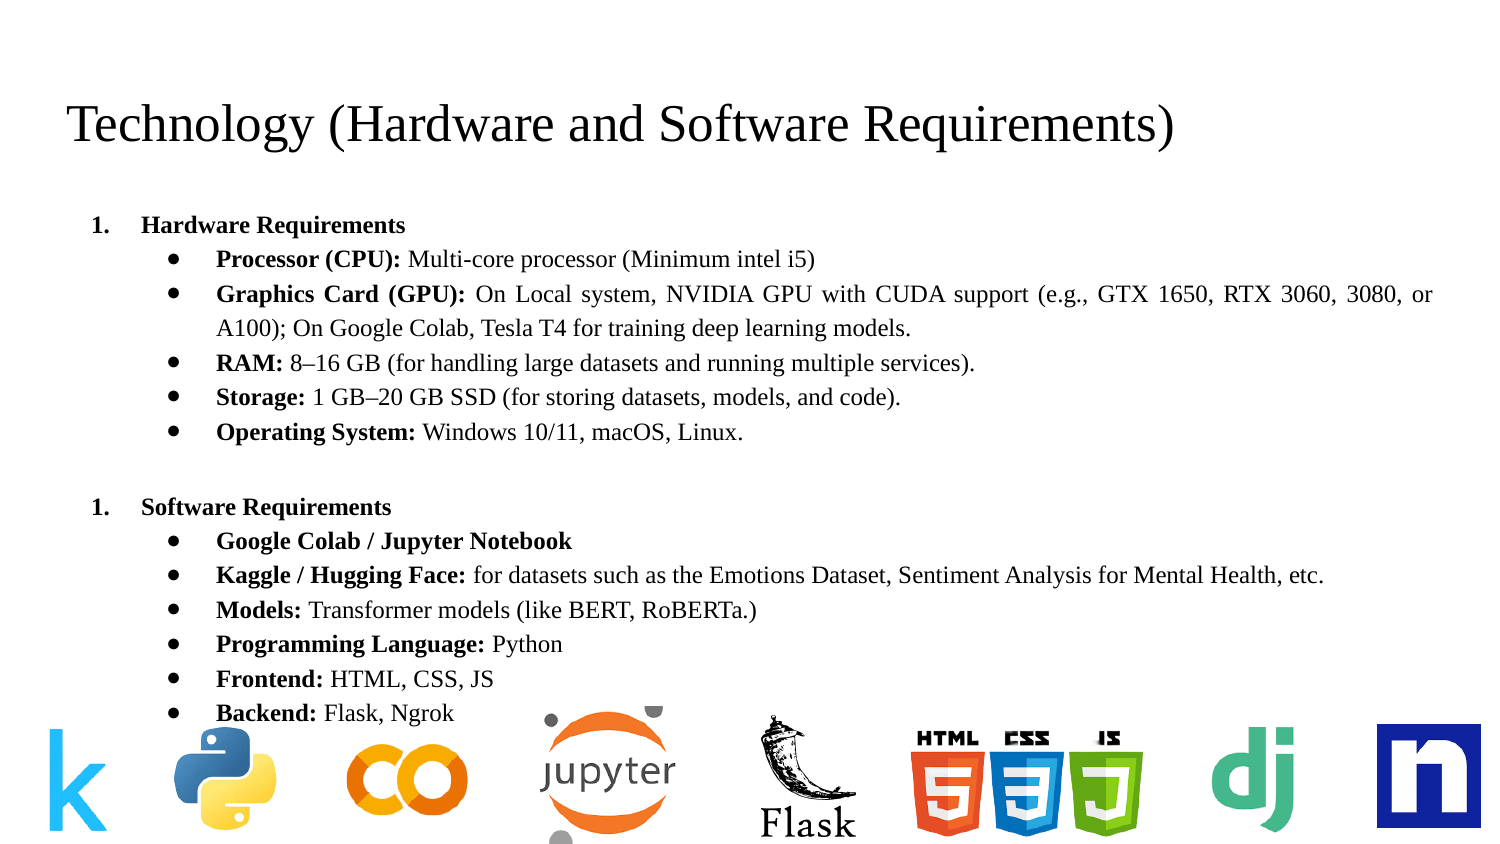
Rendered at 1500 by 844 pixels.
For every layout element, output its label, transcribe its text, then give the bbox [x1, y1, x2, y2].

picture [21, 727, 135, 832]
picture [174, 726, 287, 833]
picture [761, 715, 856, 837]
list Hardware Requirements Processor (CPU): Multi-core processor (Minimum intel i5) Graphics Card (GPU): On Local system, NVIDIA GPU with CUDA support (e.g., GTX 1650, RTX 3060, 3080, or A100); On Google Colab, Tesla T4 for training deep learning models. RAM: 8–16 GB (for handling large datasets and running multiple services). Storage: 1 GB–20 GB SSD (for storing datasets, models, and code). Operating System: Windows 10/11, macOS, Linux. Software Requirements Google Colab / Jupyter Notebook Kaggle / Hugging Face: for datasets such as the Emotions Dataset, Sentiment Analysis for Mental Health, etc. Models: Transformer models (like BERT, RoBERTa.) Programming Language: Python Frontend: HTML, CSS, JS Backend: Flask, Ngrok [51, 189, 1449, 750]
picture [537, 706, 677, 844]
title Technology (Hardware and Software Requirements) [51, 72, 1449, 167]
picture [1377, 723, 1482, 828]
picture [910, 715, 1144, 837]
picture [1187, 726, 1327, 833]
picture [337, 732, 477, 827]
